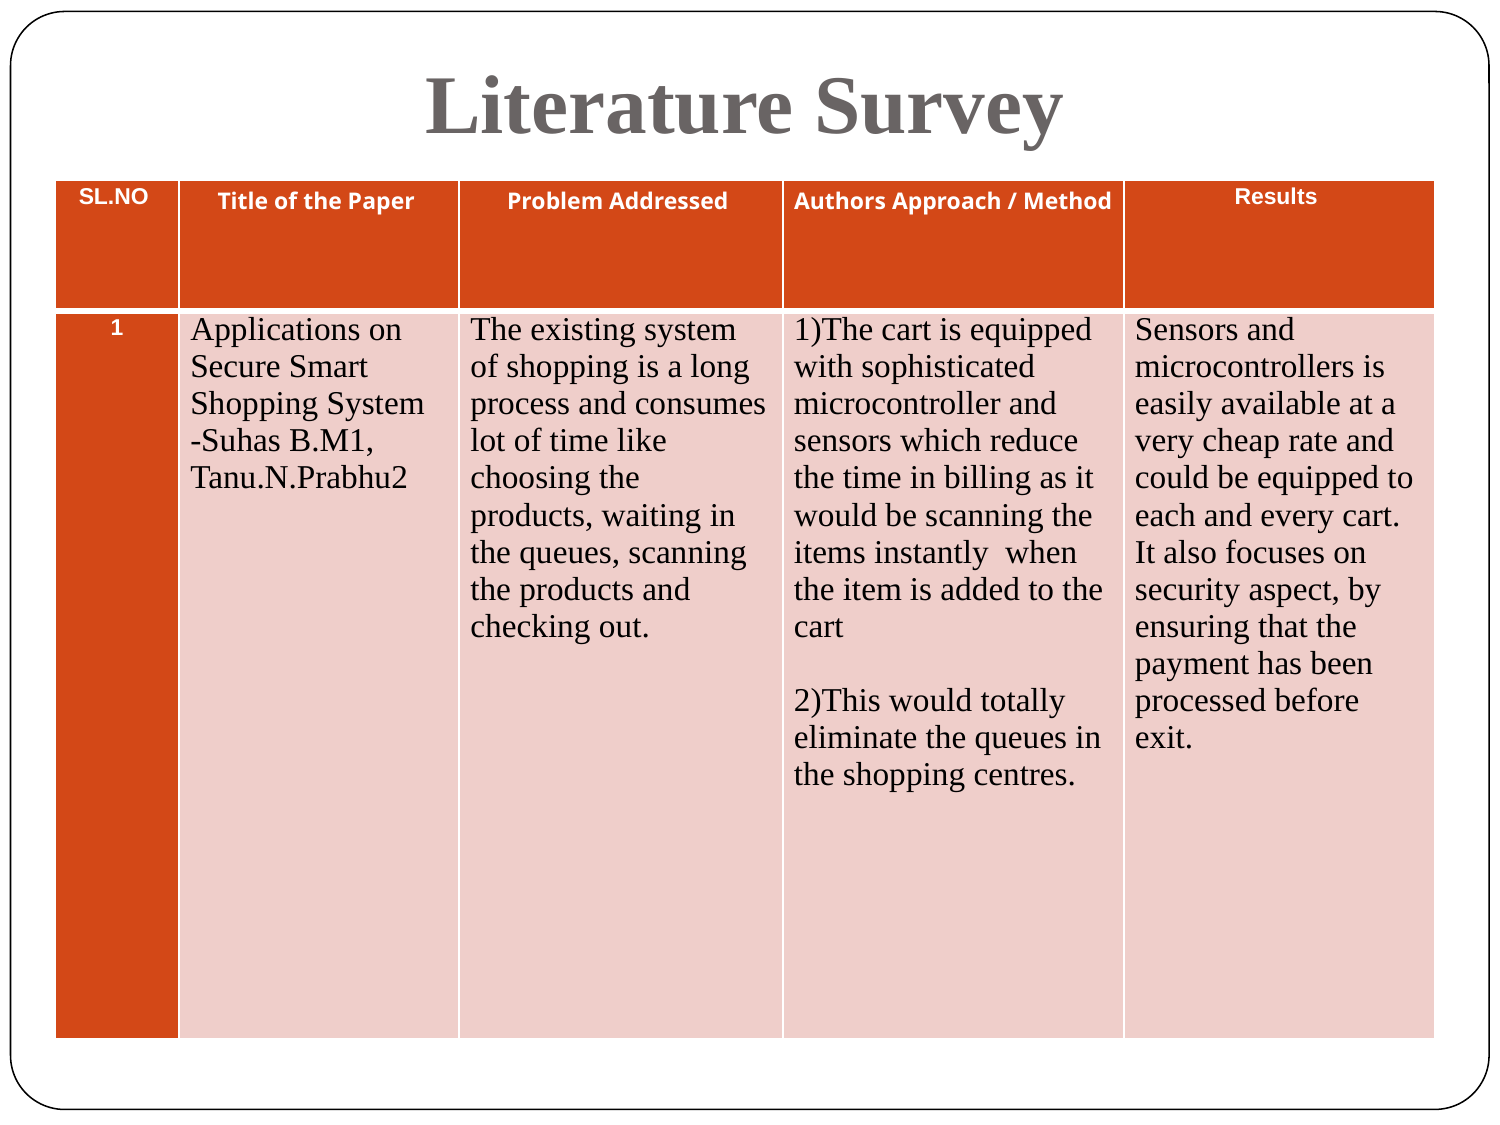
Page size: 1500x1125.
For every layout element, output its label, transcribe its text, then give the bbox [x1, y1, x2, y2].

table_header Problem Addressed [460, 181, 782, 308]
table_header Results [1125, 181, 1434, 308]
table_cell 1)The cart is equipped with sophisticated microcontroller and sensors which reduce the time in billing as it would be scanning the items instantly when the item is added to the cart 2)This would totally eliminate the queues in the shopping centres. [784, 314, 1123, 1038]
table_cell The existing system of shopping is a long process and consumes lot of time like choosing the products, waiting in the queues, scanning the products and checking out. [460, 314, 782, 1038]
table_cell 1 [56, 314, 178, 1038]
table_cell Applications on Secure Smart Shopping System -Suhas B.M1, Tanu.N.Prabhu2 [180, 314, 458, 1038]
table_header Title of the Paper [180, 181, 458, 308]
table_header Authors Approach / Method [784, 181, 1123, 308]
table_cell Sensors and microcontrollers is easily available at a very cheap rate and could be equipped to each and every cart. It also focuses on security aspect, by ensuring that the payment has been processed before exit. [1125, 314, 1434, 1038]
list Literature Survey [220, 35, 1270, 179]
table_header SL.NO [56, 181, 178, 308]
